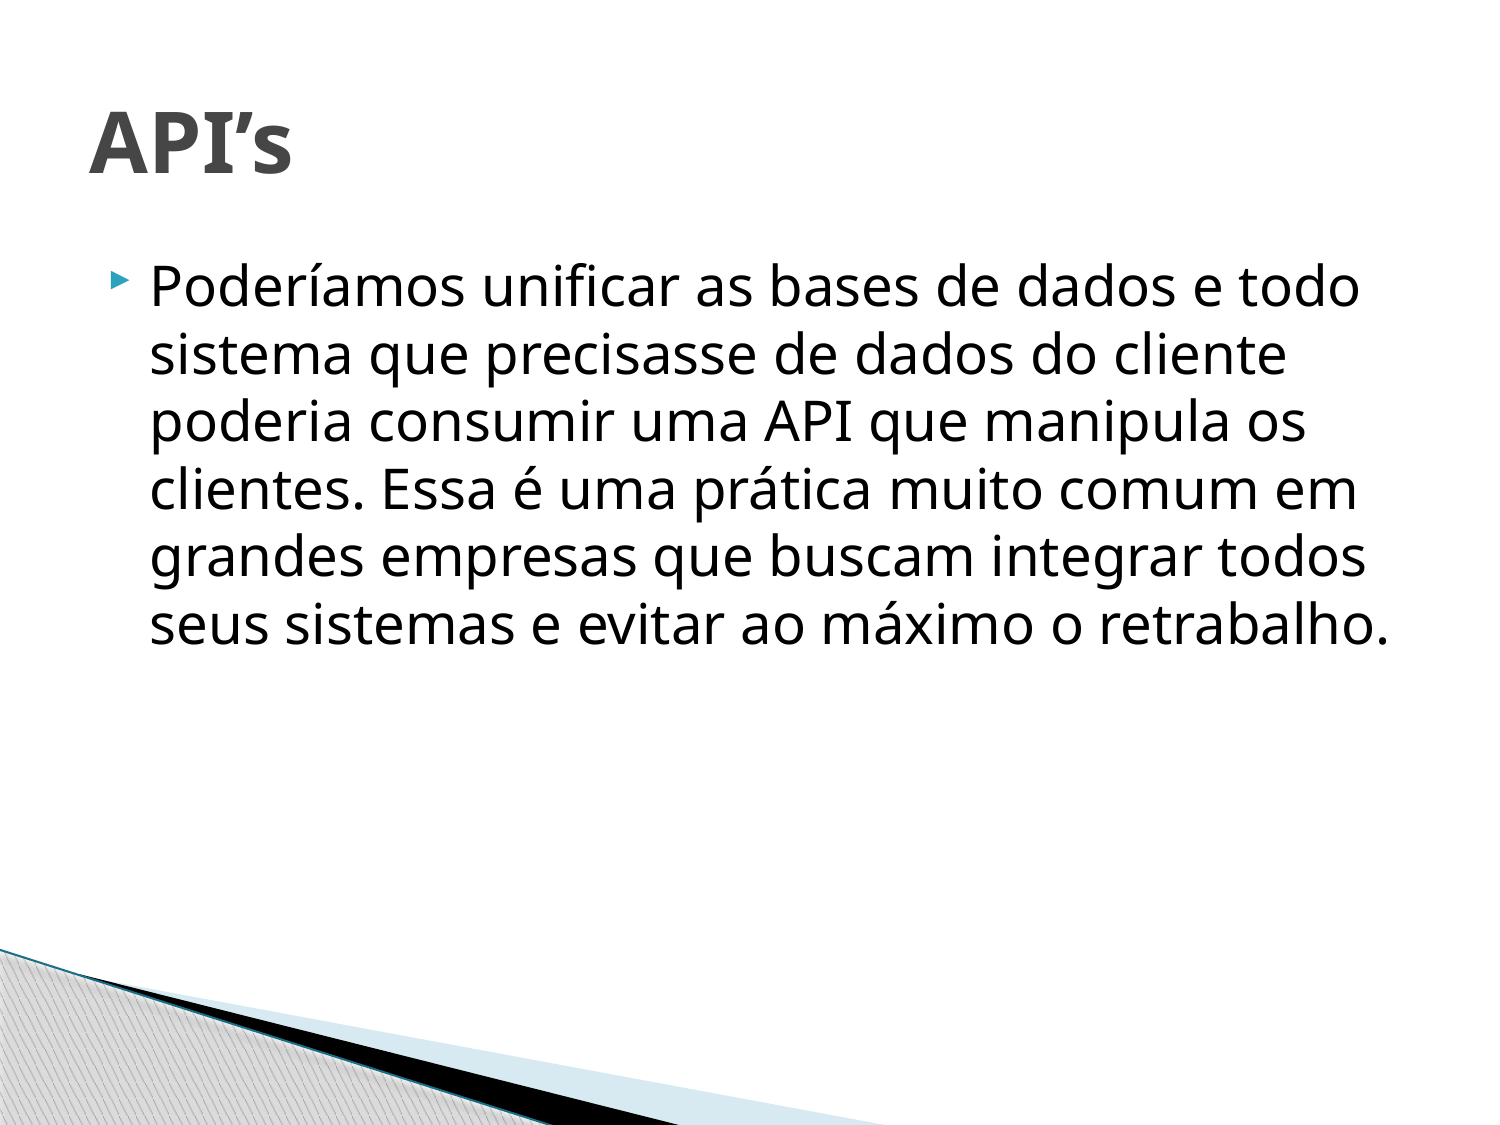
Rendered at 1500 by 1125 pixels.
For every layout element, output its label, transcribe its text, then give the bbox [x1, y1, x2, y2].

title API’s [75, 45, 1425, 233]
list Poderíamos unificar as bases de dados e todo sistema que precisasse de dados do cliente poderia consumir uma API que manipula os clientes. Essa é uma prática muito comum em grandes empresas que buscam integrar todos seus sistemas e evitar ao máximo o retrabalho. [75, 243, 1425, 986]
